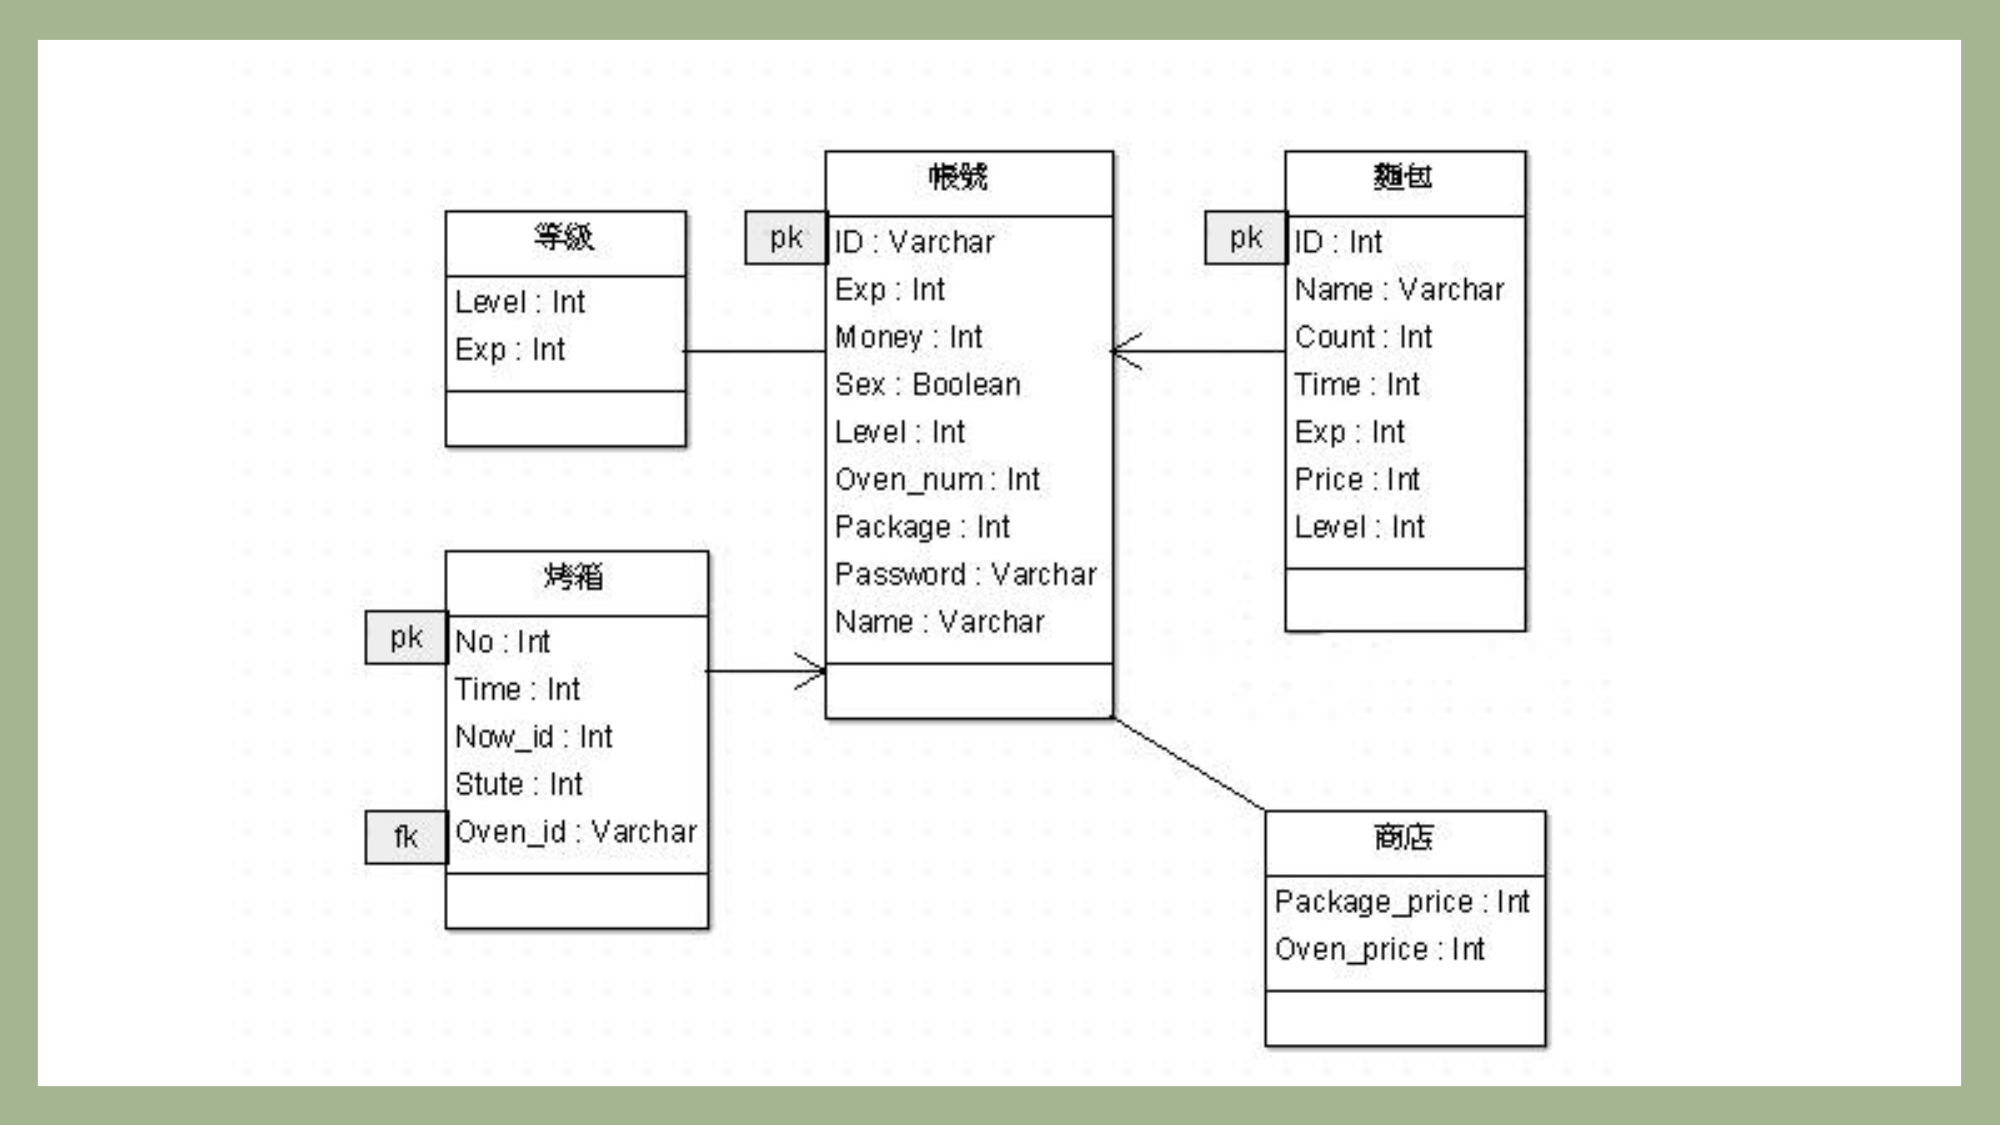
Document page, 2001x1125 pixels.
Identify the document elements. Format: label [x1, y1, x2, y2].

picture [212, 40, 1635, 1078]
